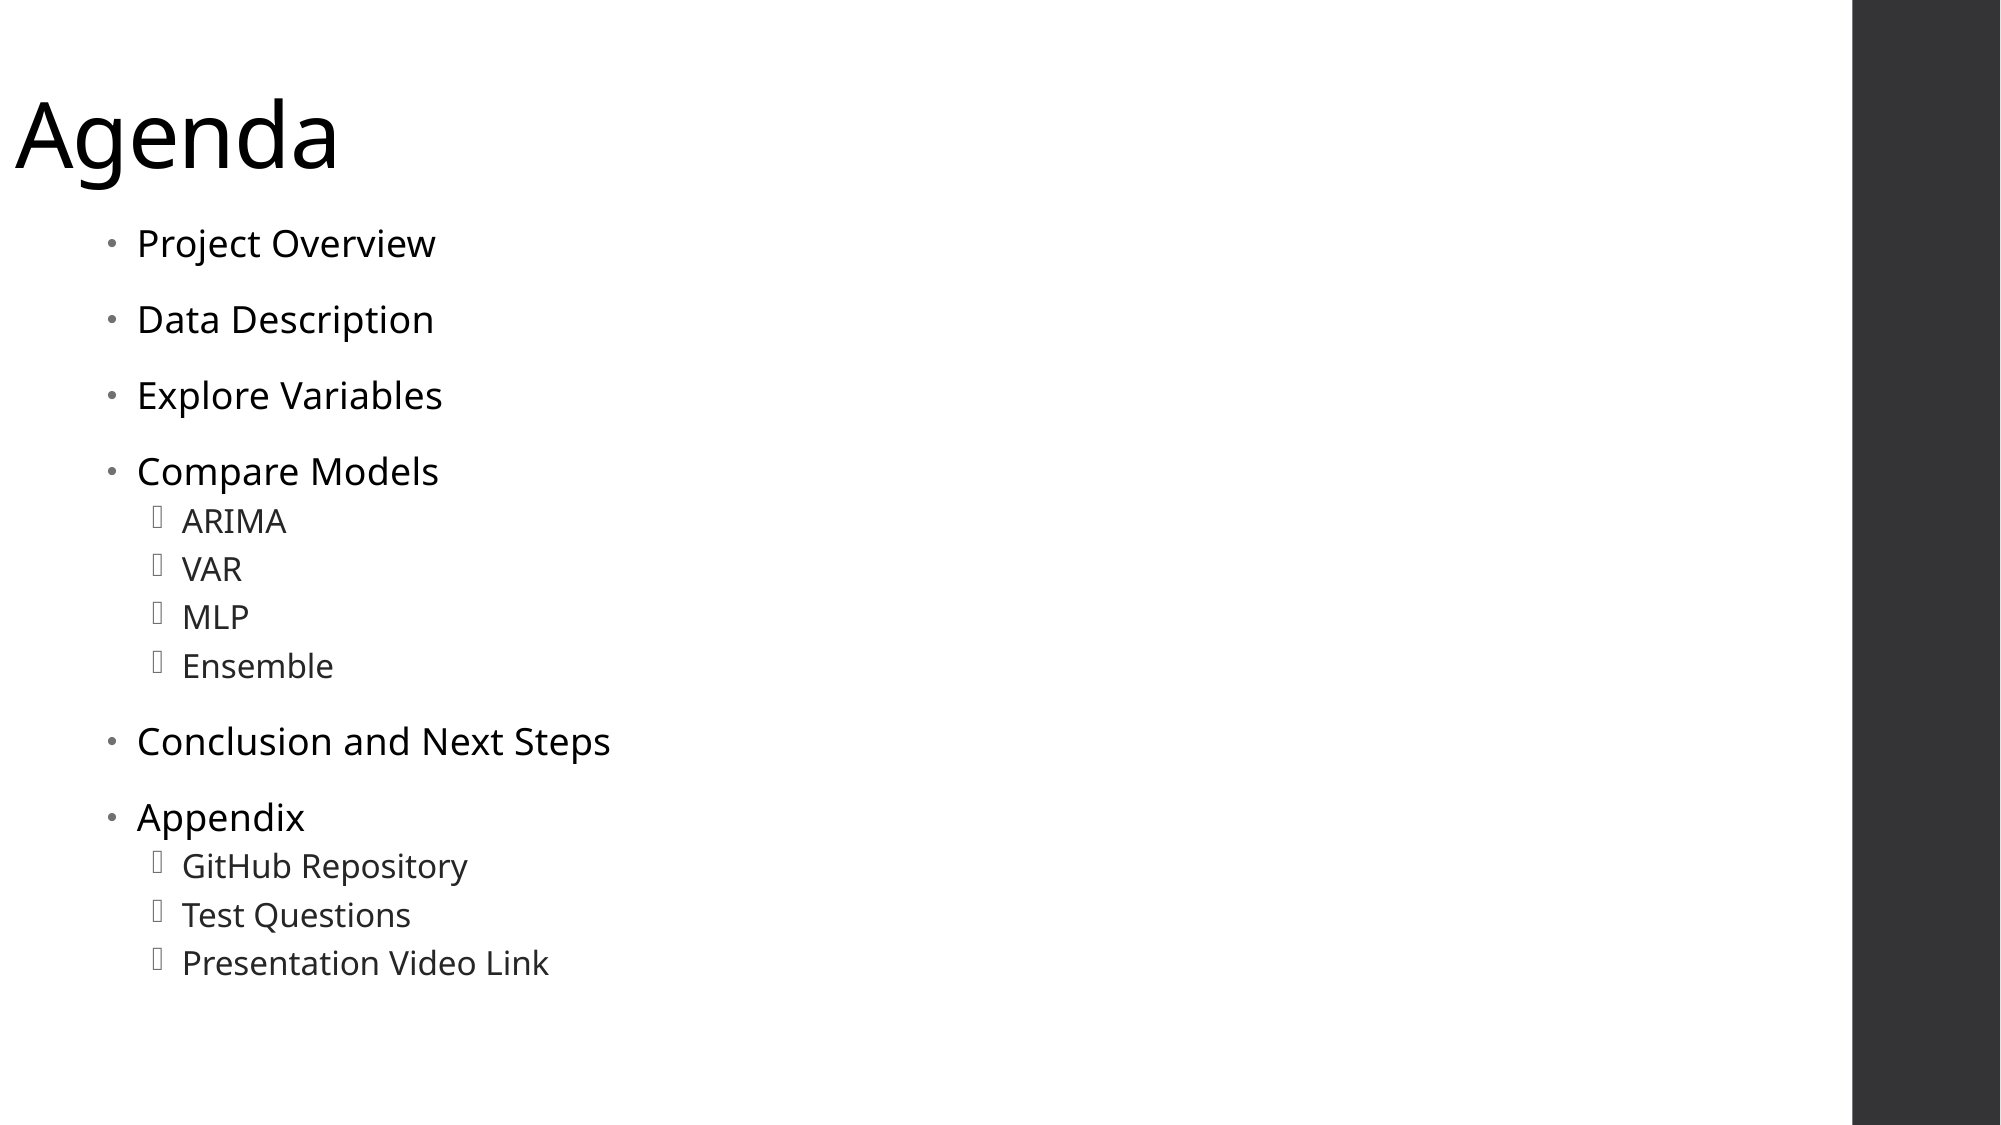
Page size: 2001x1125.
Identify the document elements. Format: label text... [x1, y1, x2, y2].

title Agenda [0, 0, 1800, 196]
list Project Overview Data Description Explore Variables Compare Models ARIMA VAR MLP Ensemble Conclusion and Next Steps Appendix GitHub Repository Test Questions Presentation Video Link [91, 215, 1502, 1006]
